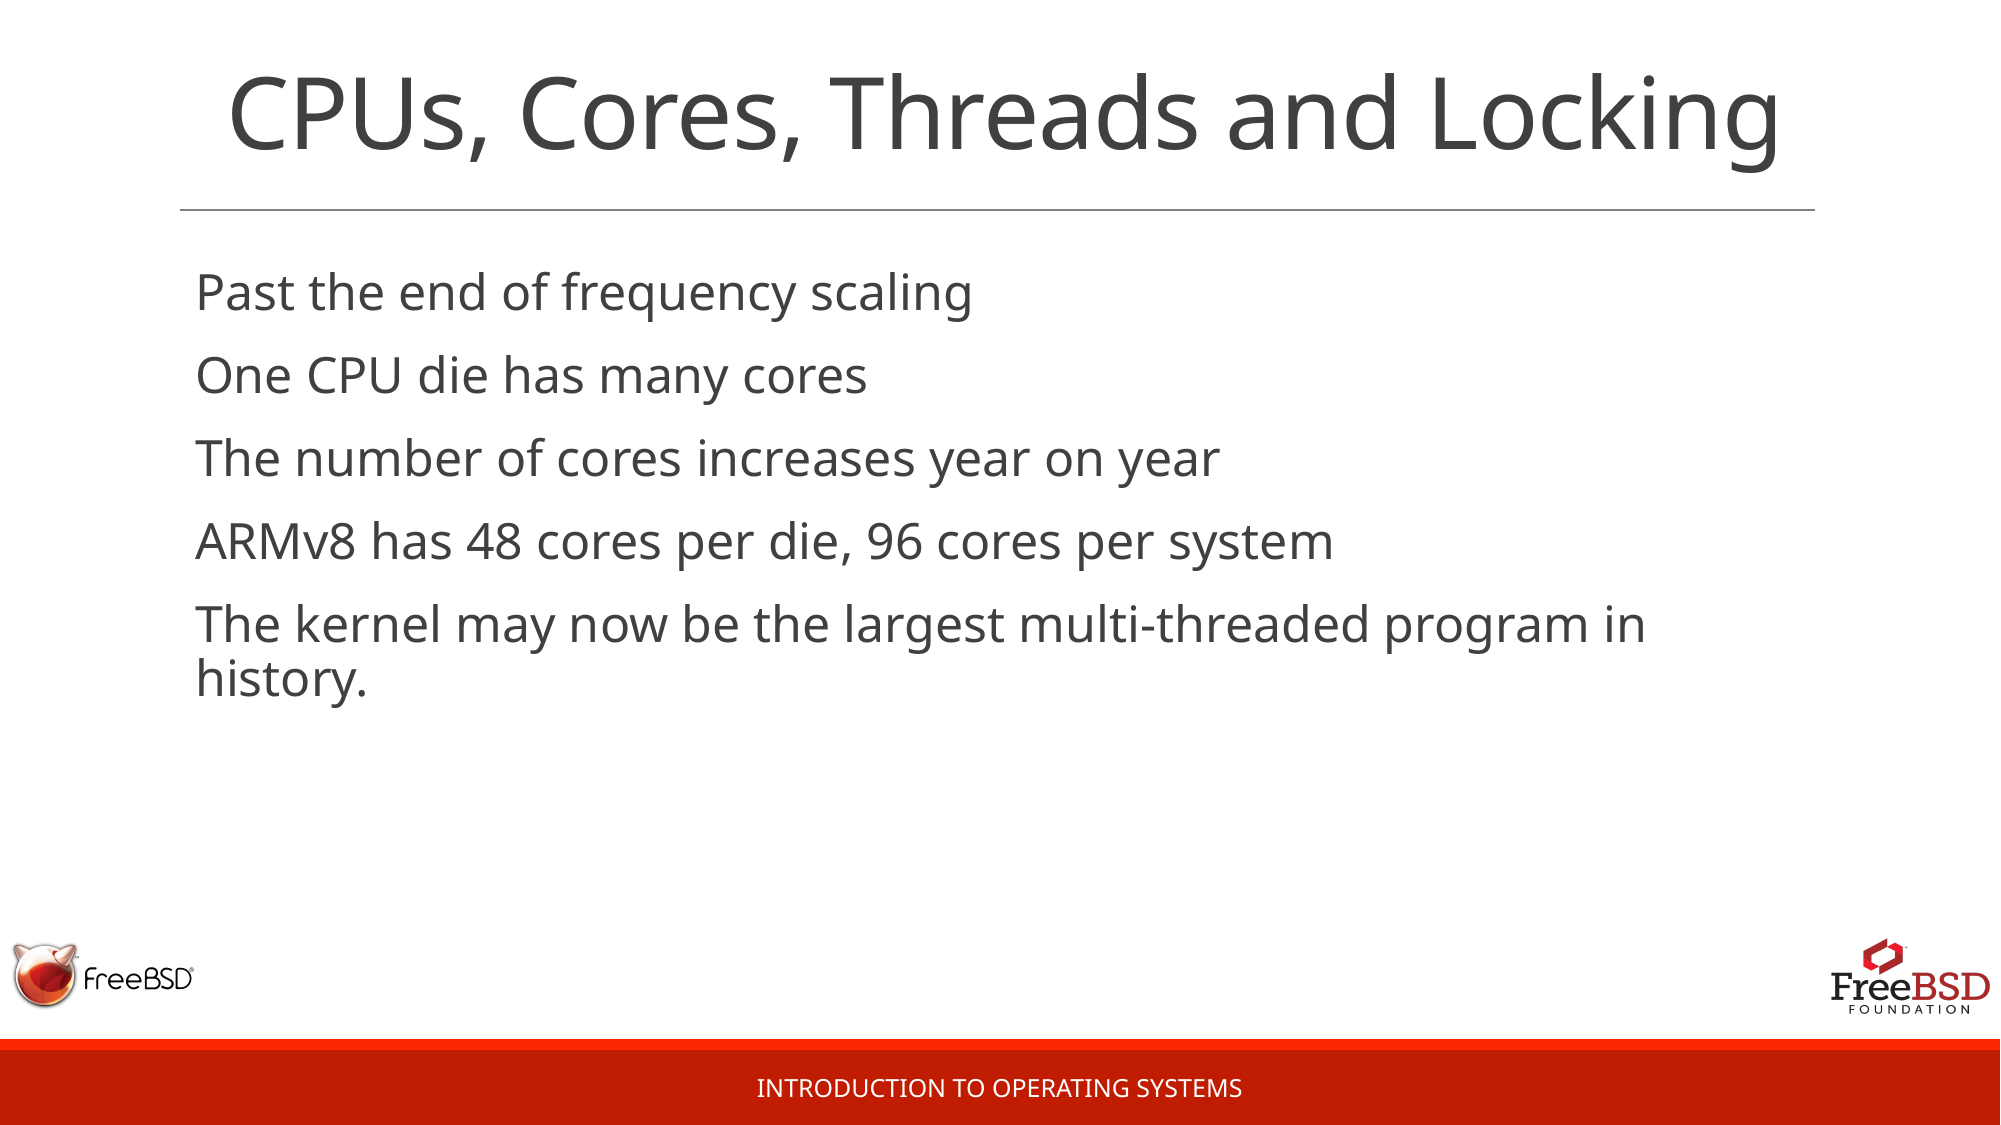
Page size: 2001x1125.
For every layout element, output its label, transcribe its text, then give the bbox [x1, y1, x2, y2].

title CPUs, Cores, Threads and Locking [180, 47, 1830, 191]
list Past the end of frequency scaling One CPU die has many cores The number of cores increases year on year ARMv8 has 48 cores per die, 96 cores per system The kernel may now be the largest multi-threaded program in history. [180, 259, 1830, 963]
footer Introduction to Operating Systems [604, 1059, 1396, 1120]
picture [0, 931, 194, 1021]
